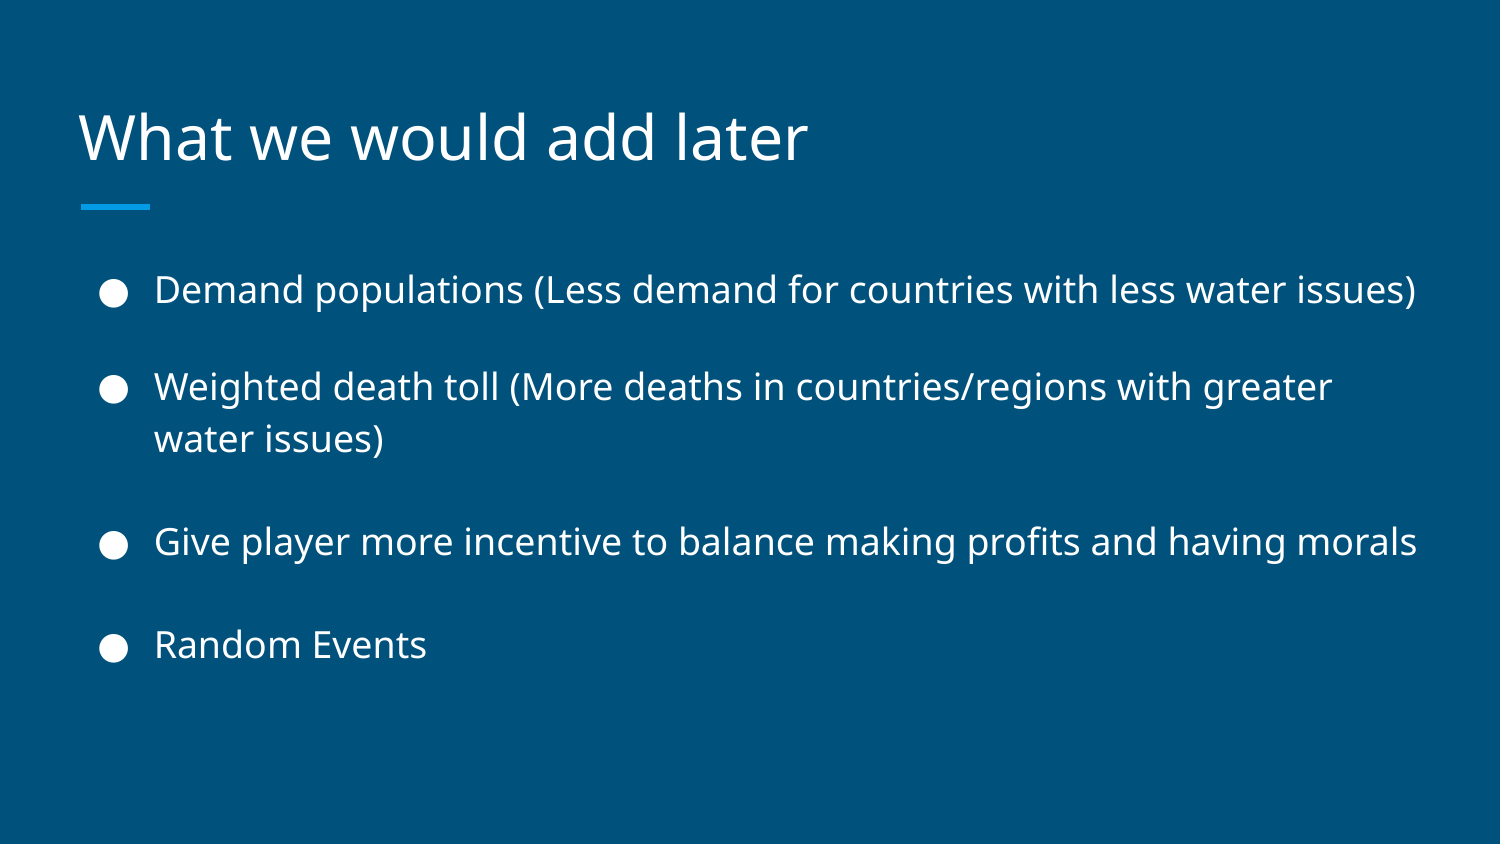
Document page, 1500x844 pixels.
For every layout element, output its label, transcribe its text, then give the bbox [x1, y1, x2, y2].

list Demand populations (Less demand for countries with less water issues) Weighted death toll (More deaths in countries/regions with greater water issues) Give player more incentive to balance making profits and having morals Random Events [63, 244, 1437, 750]
title What we would add later [63, 75, 1437, 188]
